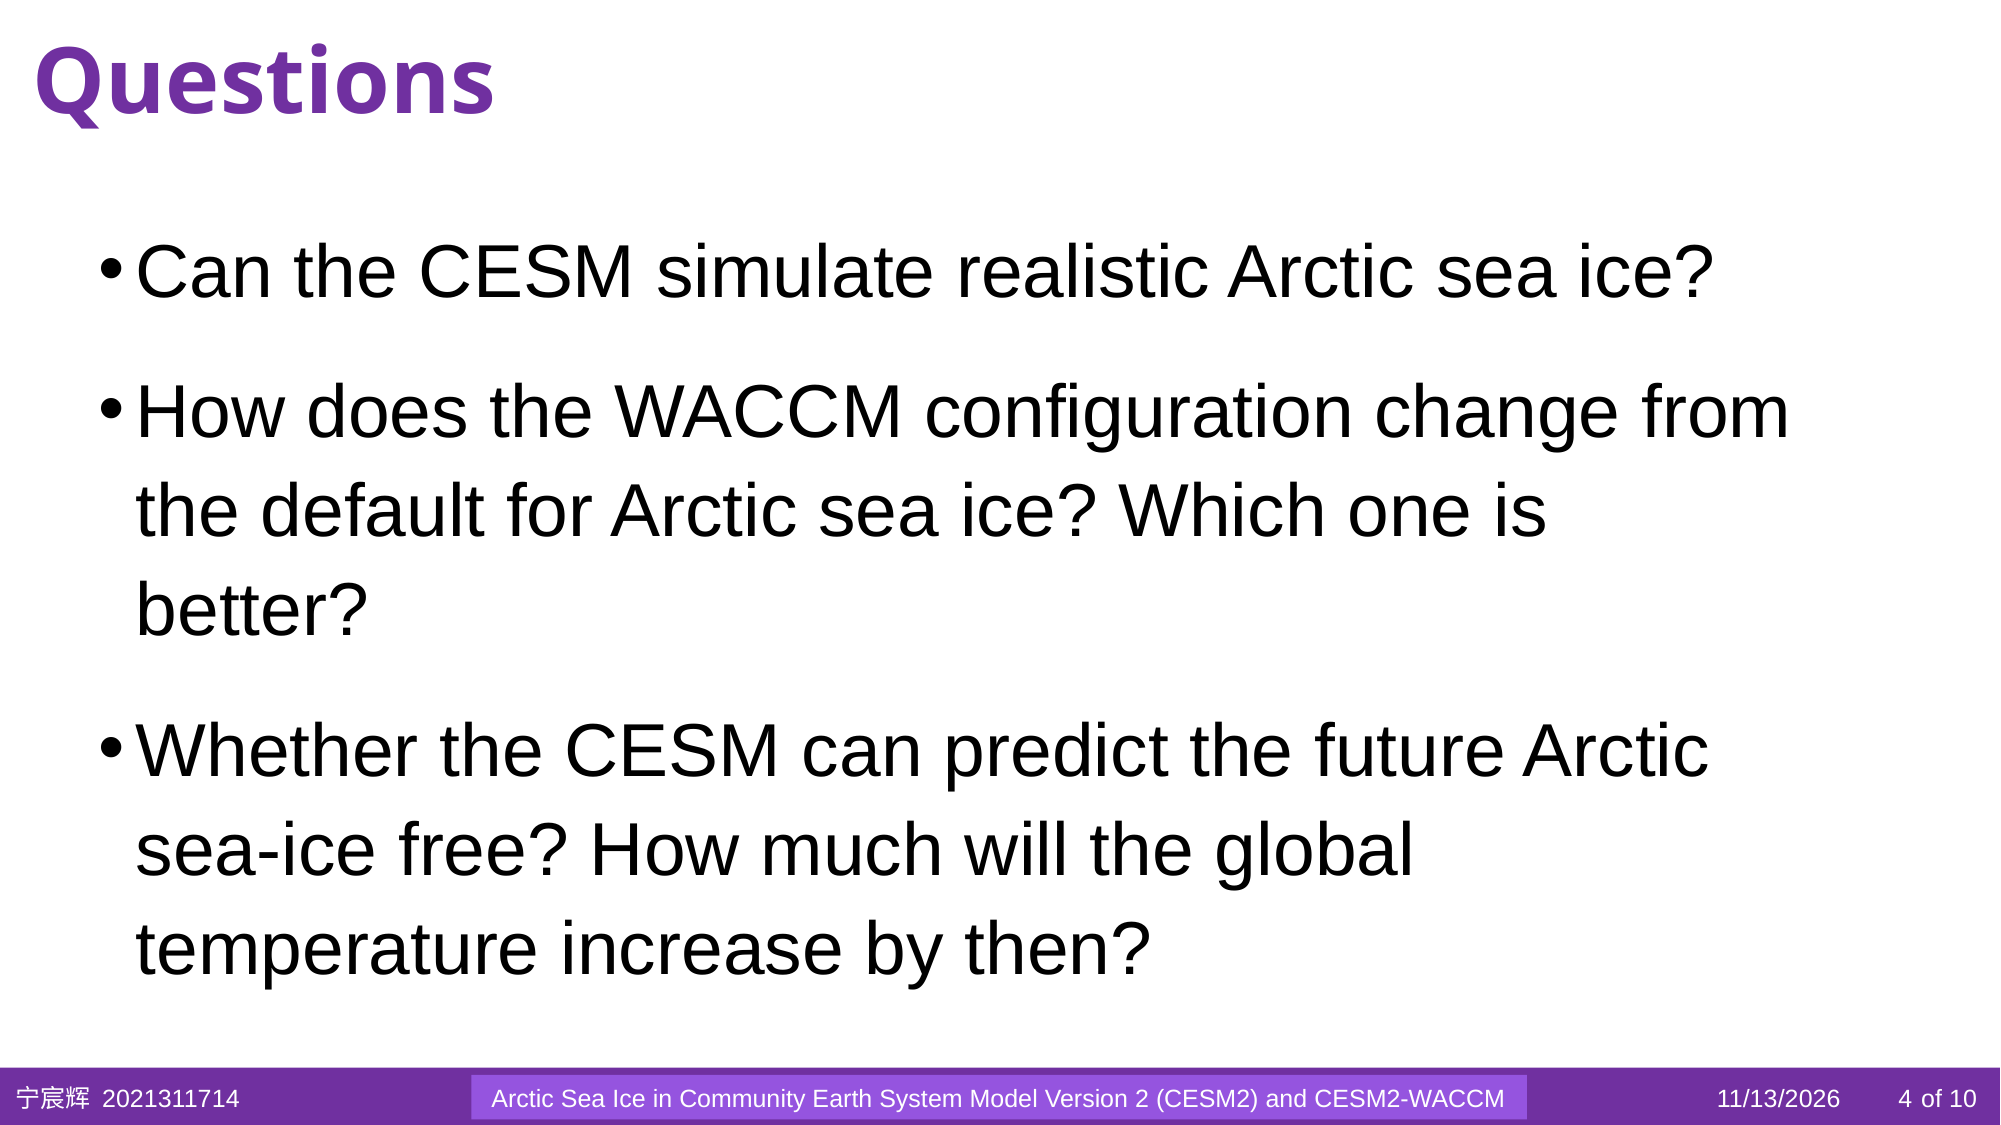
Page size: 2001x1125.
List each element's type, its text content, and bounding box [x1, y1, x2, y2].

slide_number 4 [1859, 1067, 1928, 1125]
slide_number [1701, 1067, 1859, 1125]
title Questions [17, 1, 1743, 167]
list Can the CESM simulate realistic Arctic sea ice? How does the WACCM configuration change from the default for Arctic sea ice? Which one is better? Whether the CESM can predict the future Arctic sea-ice free? How much will the global temperature increase by then? [83, 205, 1809, 1021]
